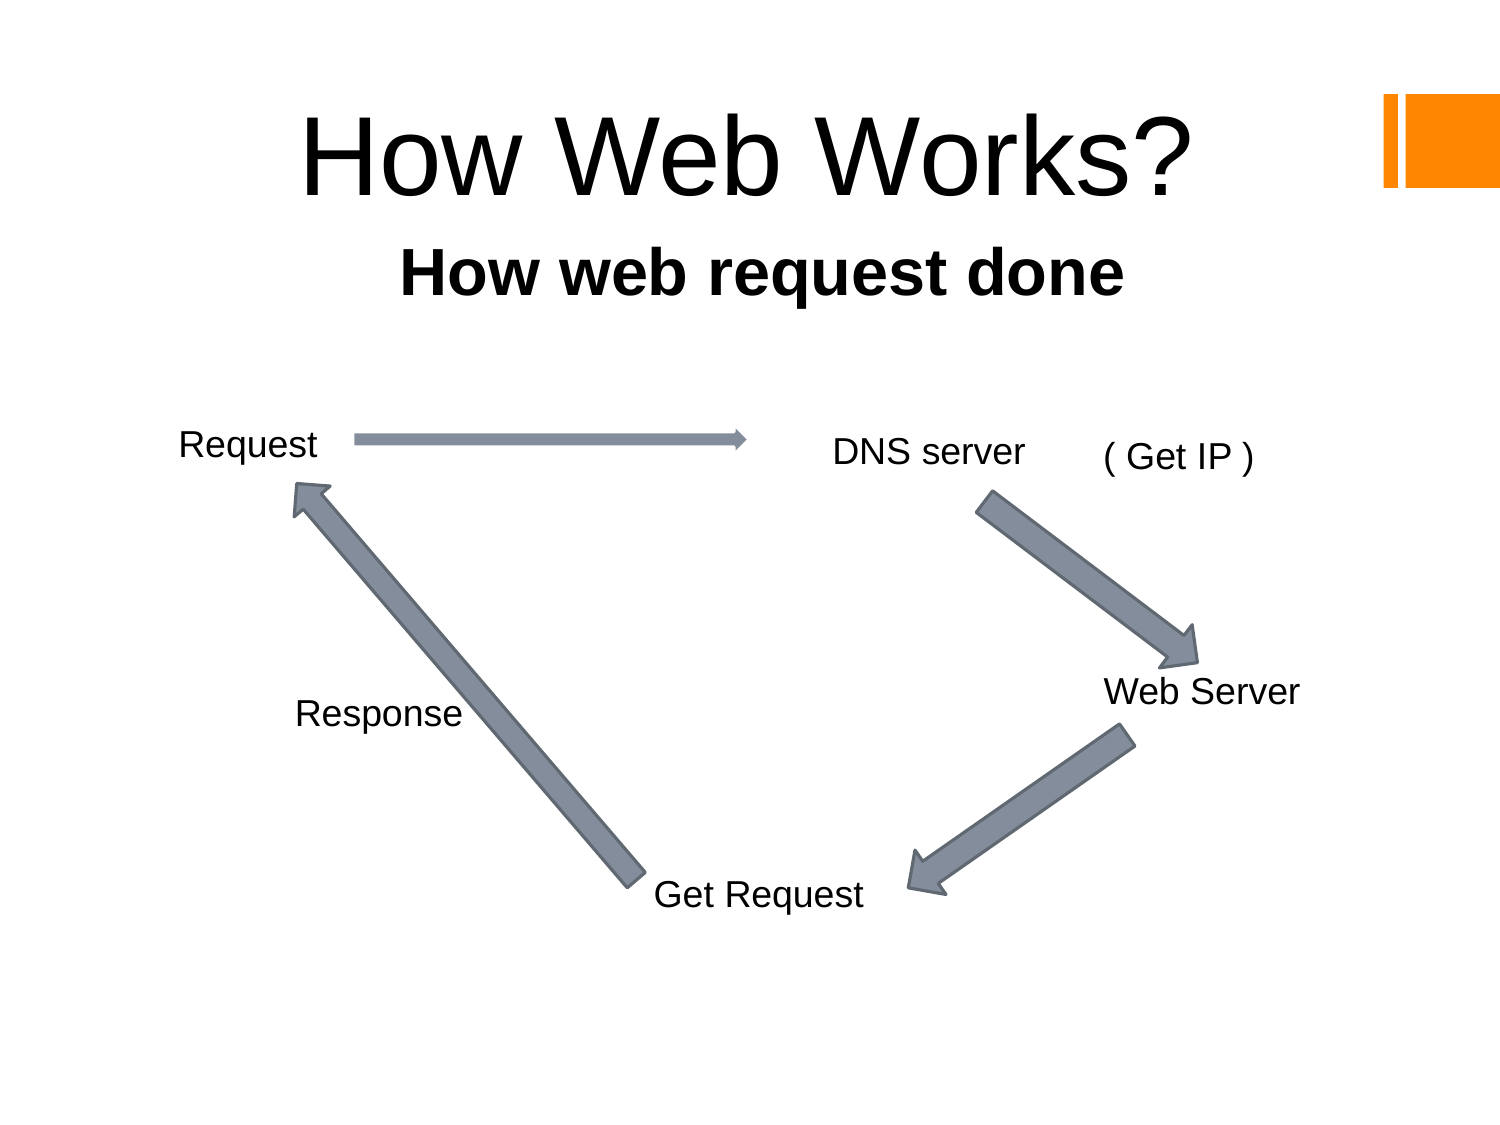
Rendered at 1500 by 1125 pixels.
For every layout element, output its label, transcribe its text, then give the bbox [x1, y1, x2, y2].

text_box [351, 422, 751, 457]
text_box [974, 489, 1200, 670]
text_box ( Get IP ) [1088, 424, 1270, 485]
text_box Request [163, 412, 333, 473]
text_box [906, 722, 1137, 897]
text_box Web Server [1088, 659, 1316, 720]
text_box [292, 481, 647, 890]
text_box How web request done [384, 221, 1190, 317]
text_box DNS server [817, 419, 1041, 480]
text_box Response [280, 681, 479, 742]
text_box How Web Works? [283, 74, 1210, 225]
text_box Get Request [638, 862, 879, 923]
